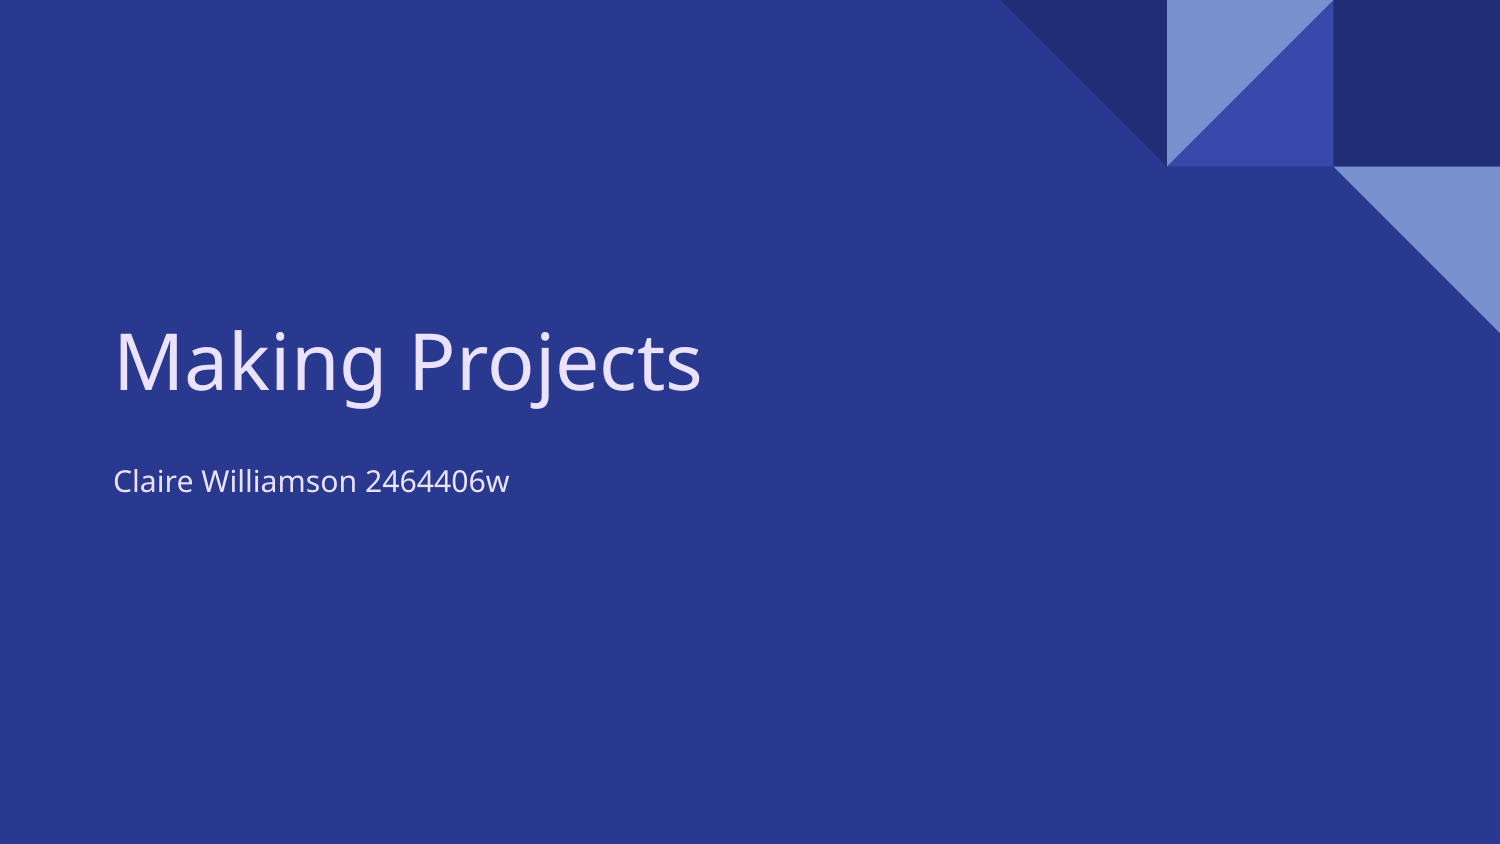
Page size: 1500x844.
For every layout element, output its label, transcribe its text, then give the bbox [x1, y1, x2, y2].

subtitle Claire Williamson 2464406w [98, 445, 1447, 517]
title Making Projects [98, 291, 1447, 429]
